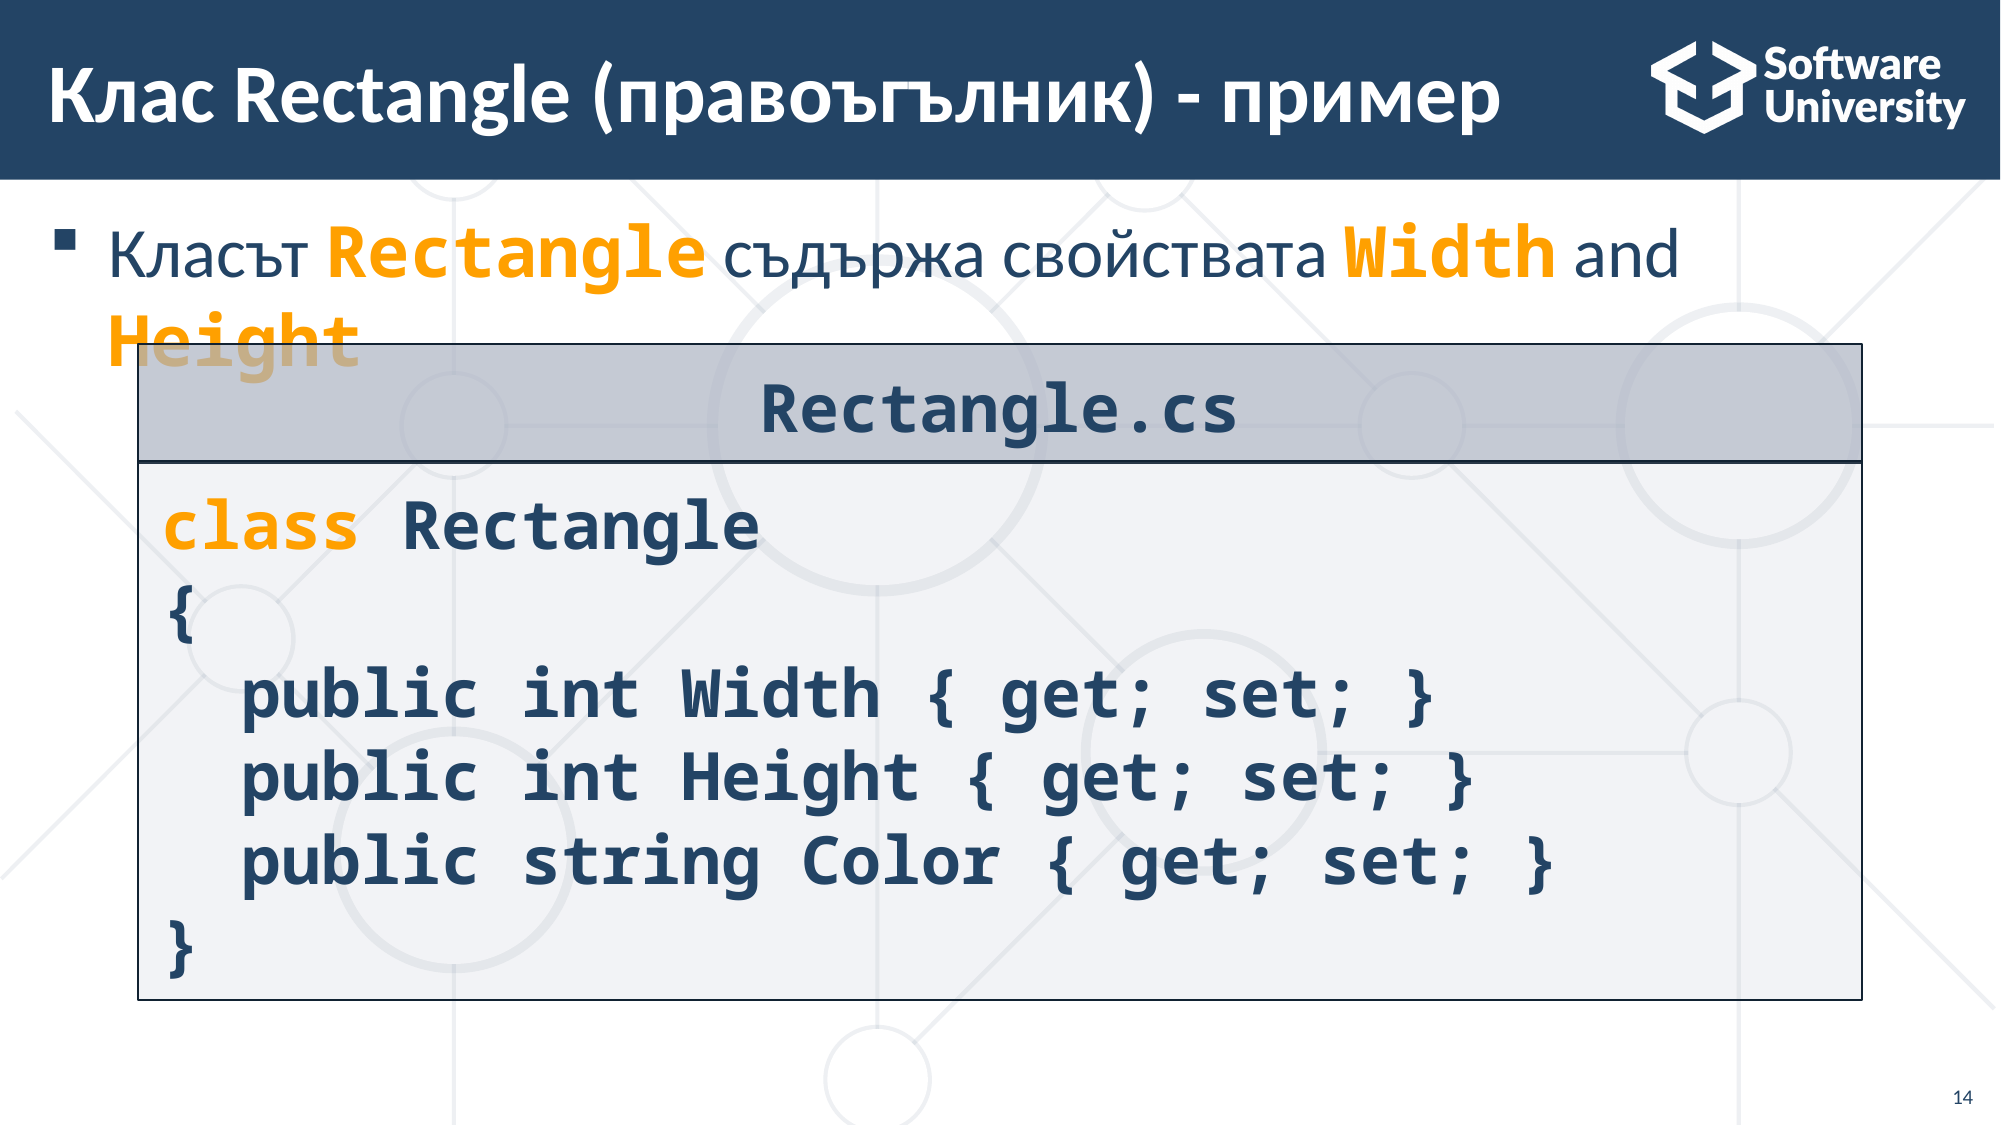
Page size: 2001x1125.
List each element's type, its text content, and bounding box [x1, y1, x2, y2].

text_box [137, 343, 1863, 1002]
slide_number 14 [1927, 1067, 1989, 1117]
list Класът Rectangle съдържа свойствата Width and Height [31, 196, 1970, 1104]
picture [1651, 41, 1966, 134]
title Клас Rectangle (правоъгълник) - пример [31, 16, 1625, 162]
